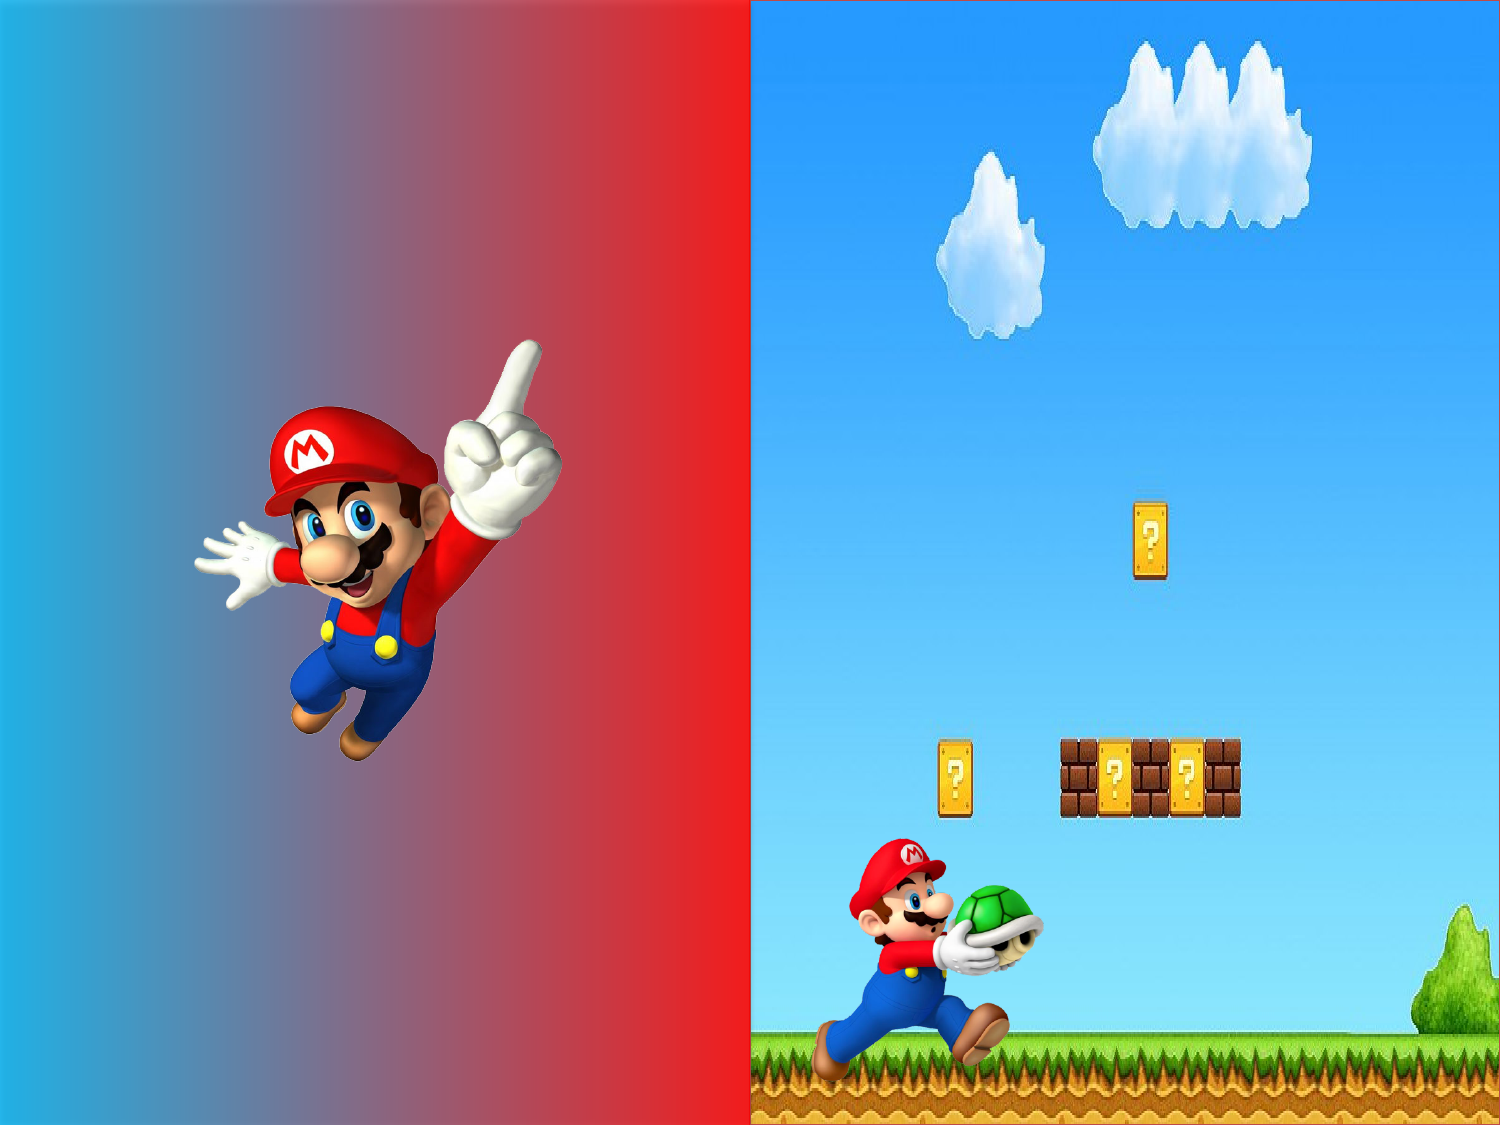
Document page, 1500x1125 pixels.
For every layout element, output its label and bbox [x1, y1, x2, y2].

picture [796, 833, 1046, 1083]
text_box [0, 0, 750, 1125]
text_box [753, 0, 1500, 1125]
picture [182, 325, 574, 779]
